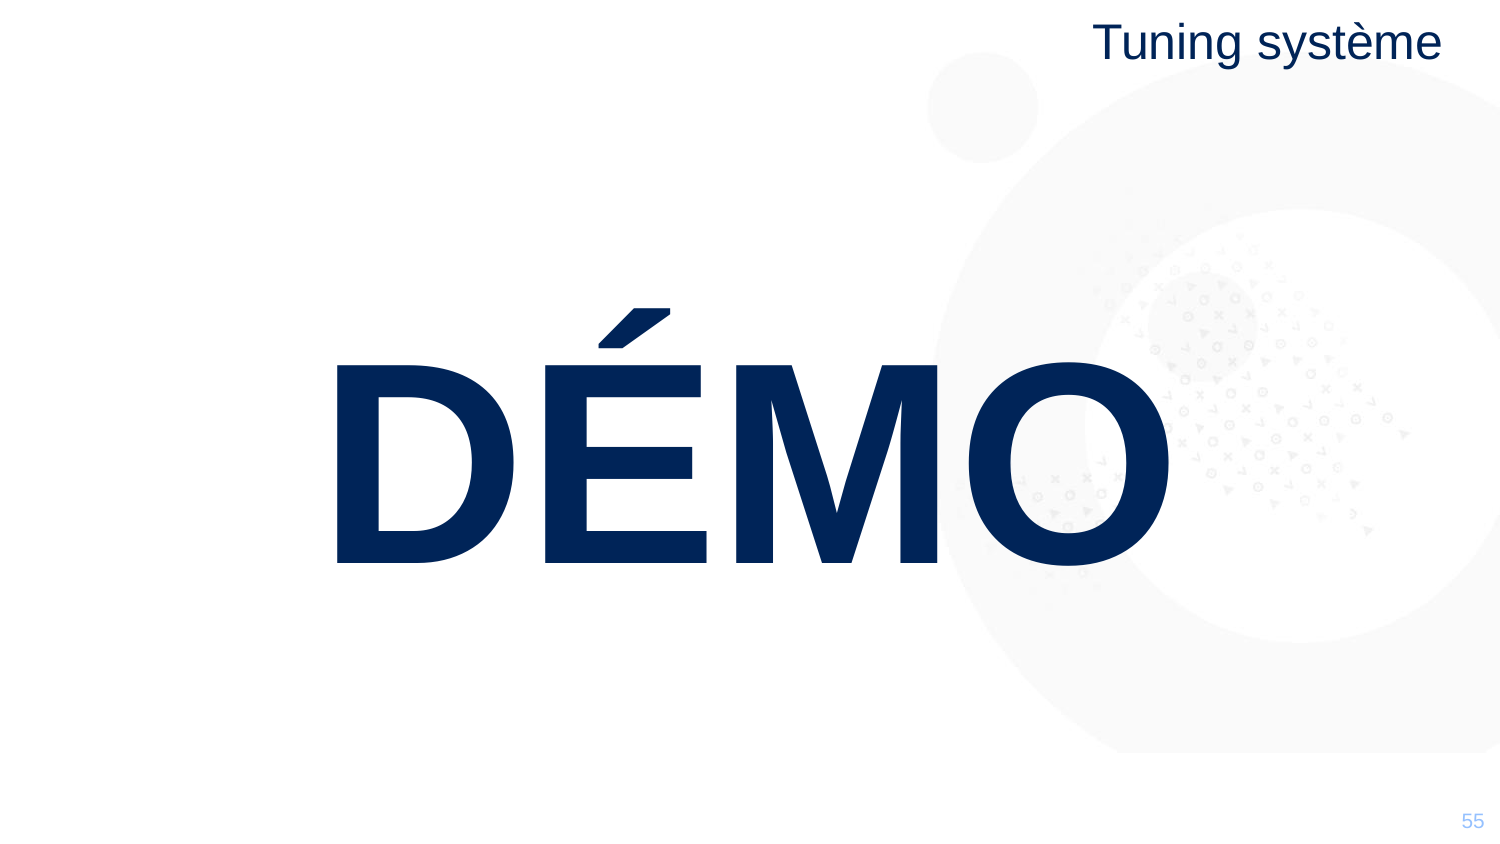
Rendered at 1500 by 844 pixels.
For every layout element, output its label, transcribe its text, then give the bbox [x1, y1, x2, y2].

title Tuning système [52, 5, 1459, 74]
picture [0, 0, 1500, 753]
